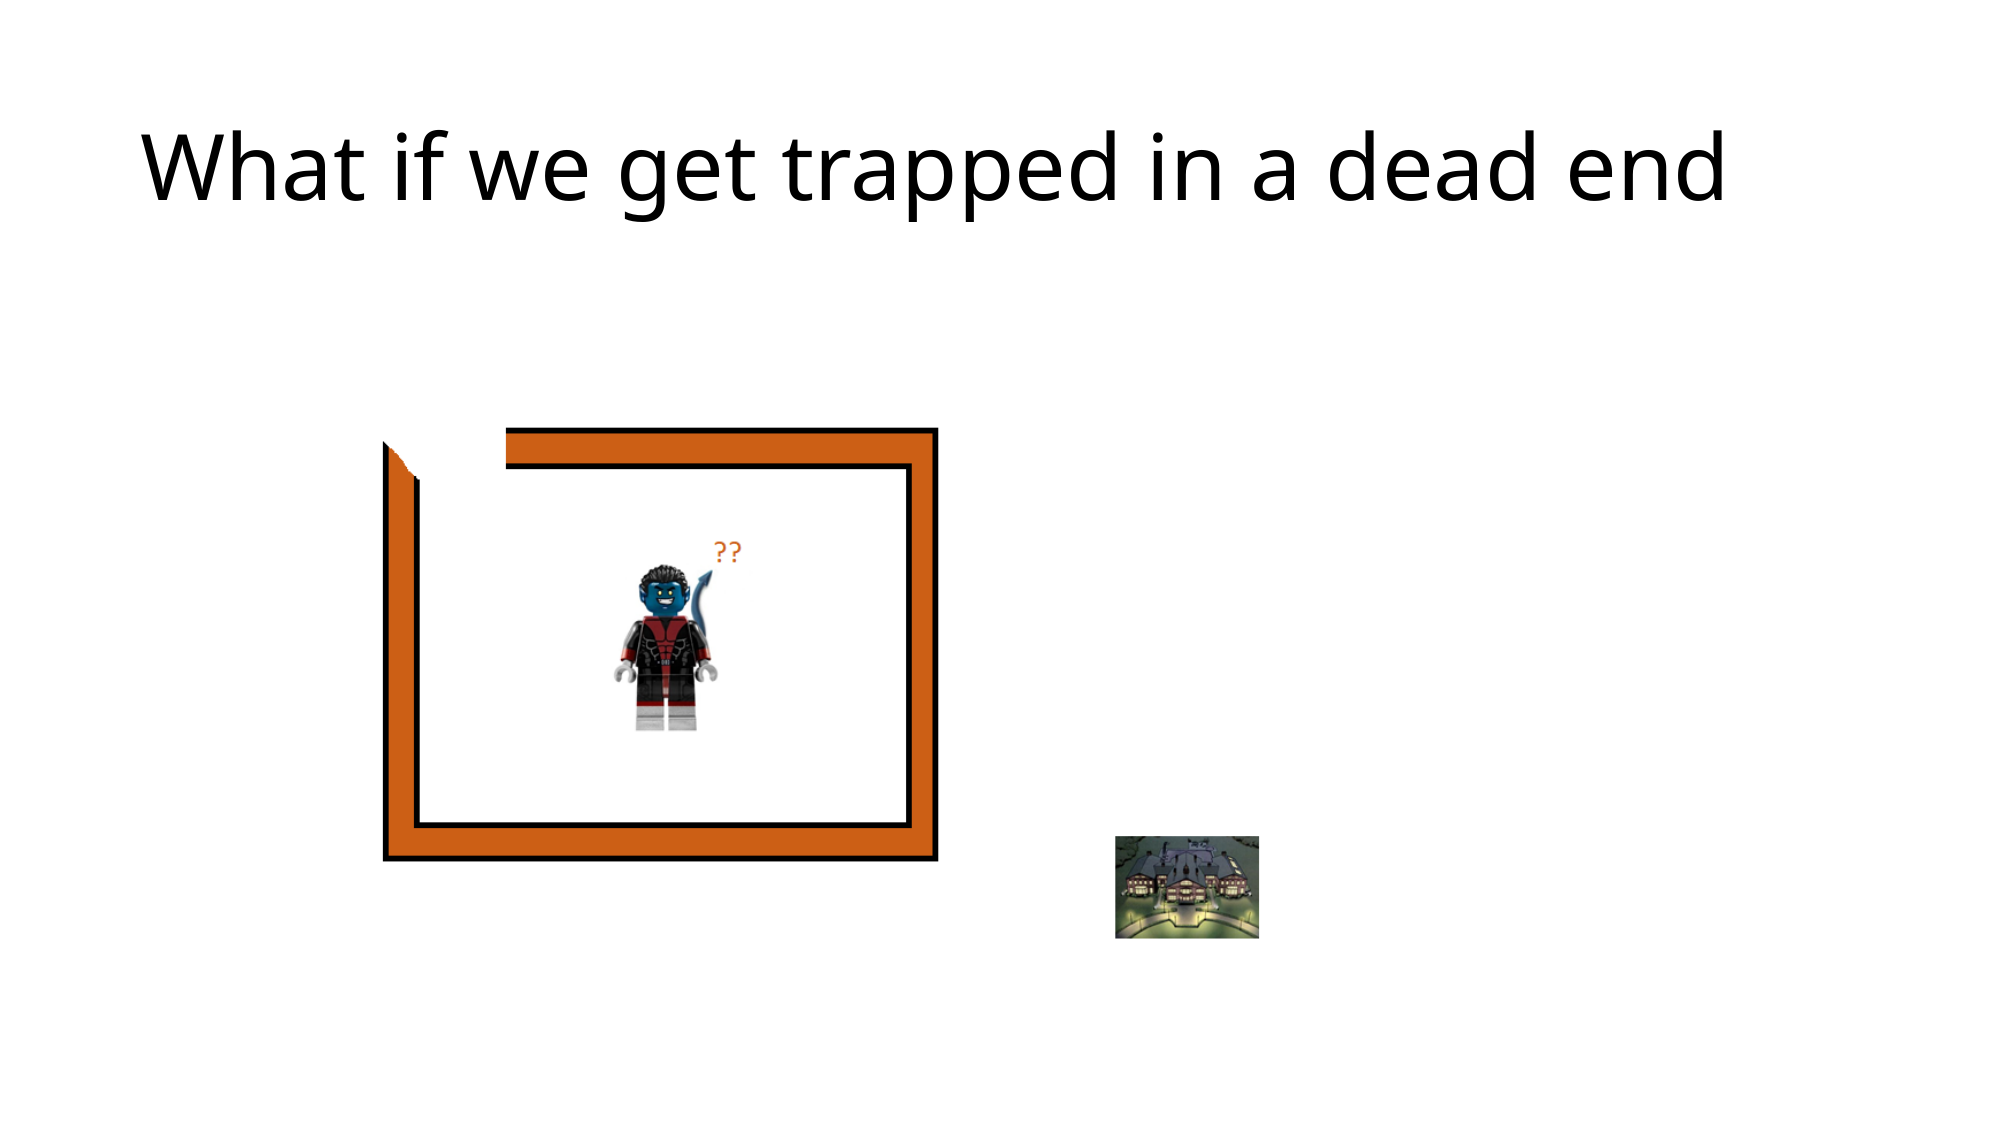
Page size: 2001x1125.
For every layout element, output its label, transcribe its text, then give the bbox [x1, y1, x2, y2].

title What if we get trapped in a dead end [125, 62, 1850, 280]
picture [337, 376, 1312, 957]
